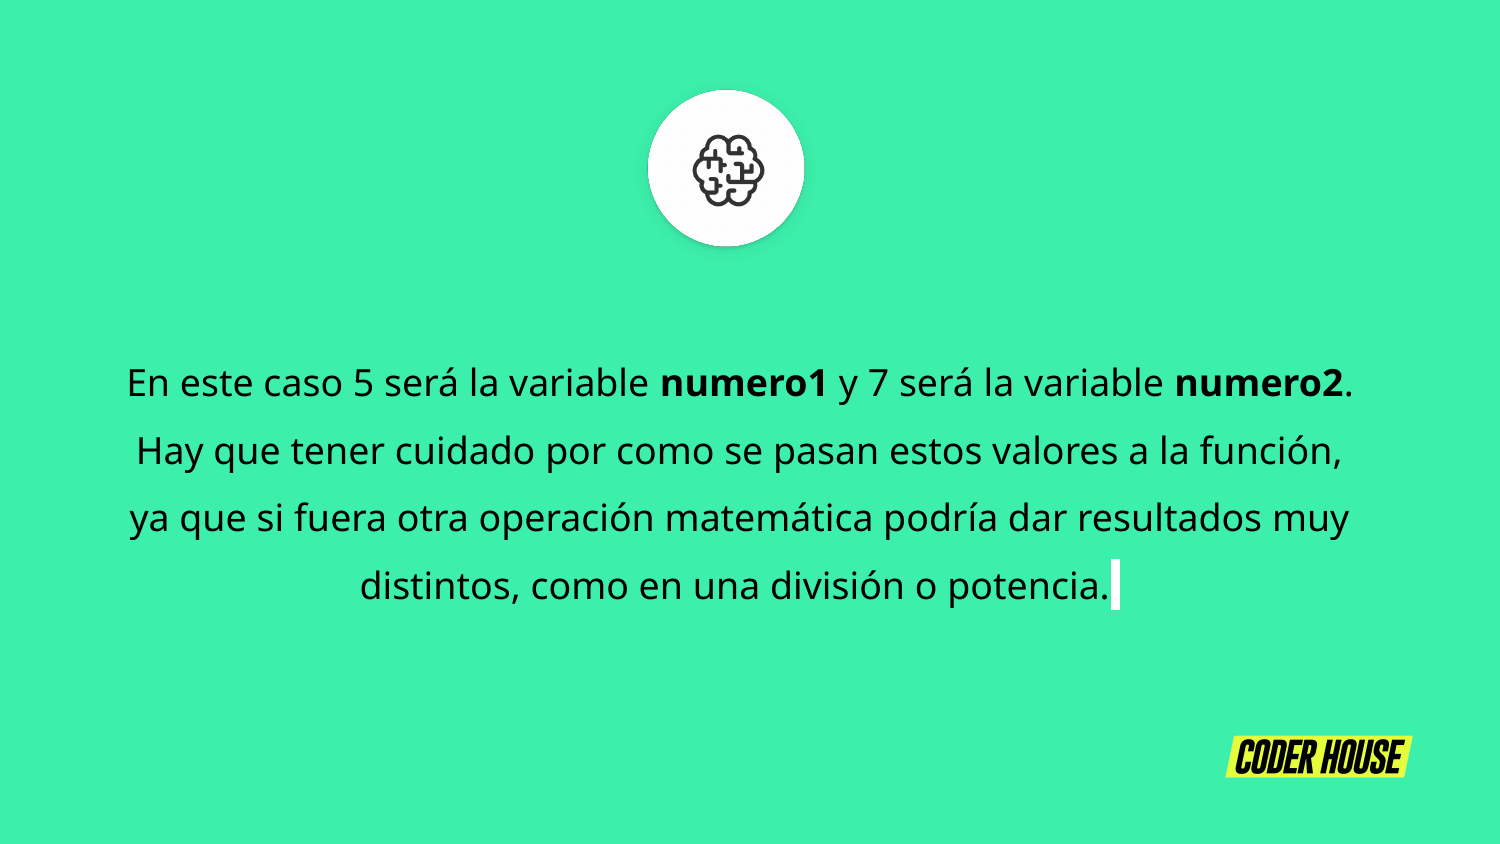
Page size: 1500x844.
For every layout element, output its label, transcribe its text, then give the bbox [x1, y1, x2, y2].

picture [628, 70, 824, 266]
text_box En este caso 5 será la variable numero1 y 7 será la variable numero2. Hay que tener cuidado por como se pasan estos valores a la función, ya que si fuera otra operación matemática podría dar resultados muy distintos, como en una división o potencia. [103, 276, 1377, 650]
picture [1221, 728, 1417, 784]
